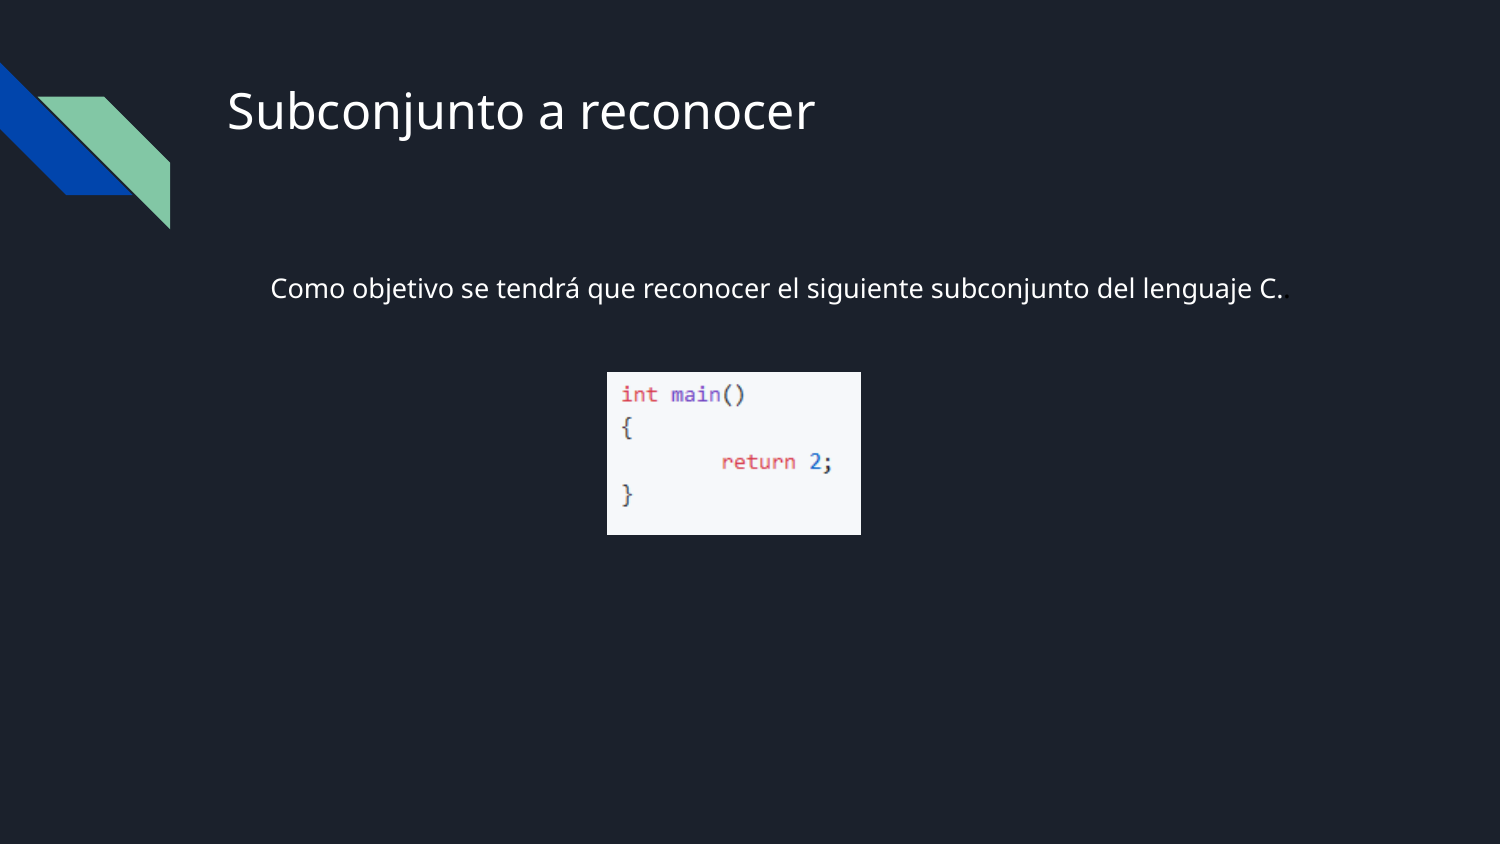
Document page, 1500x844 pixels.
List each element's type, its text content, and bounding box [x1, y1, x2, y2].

picture [607, 371, 861, 535]
title Subconjunto a reconocer [212, 64, 1368, 215]
text_box Como objetivo se tendrá que reconocer el siguiente subconjunto del lenguaje C.. [255, 254, 1325, 373]
